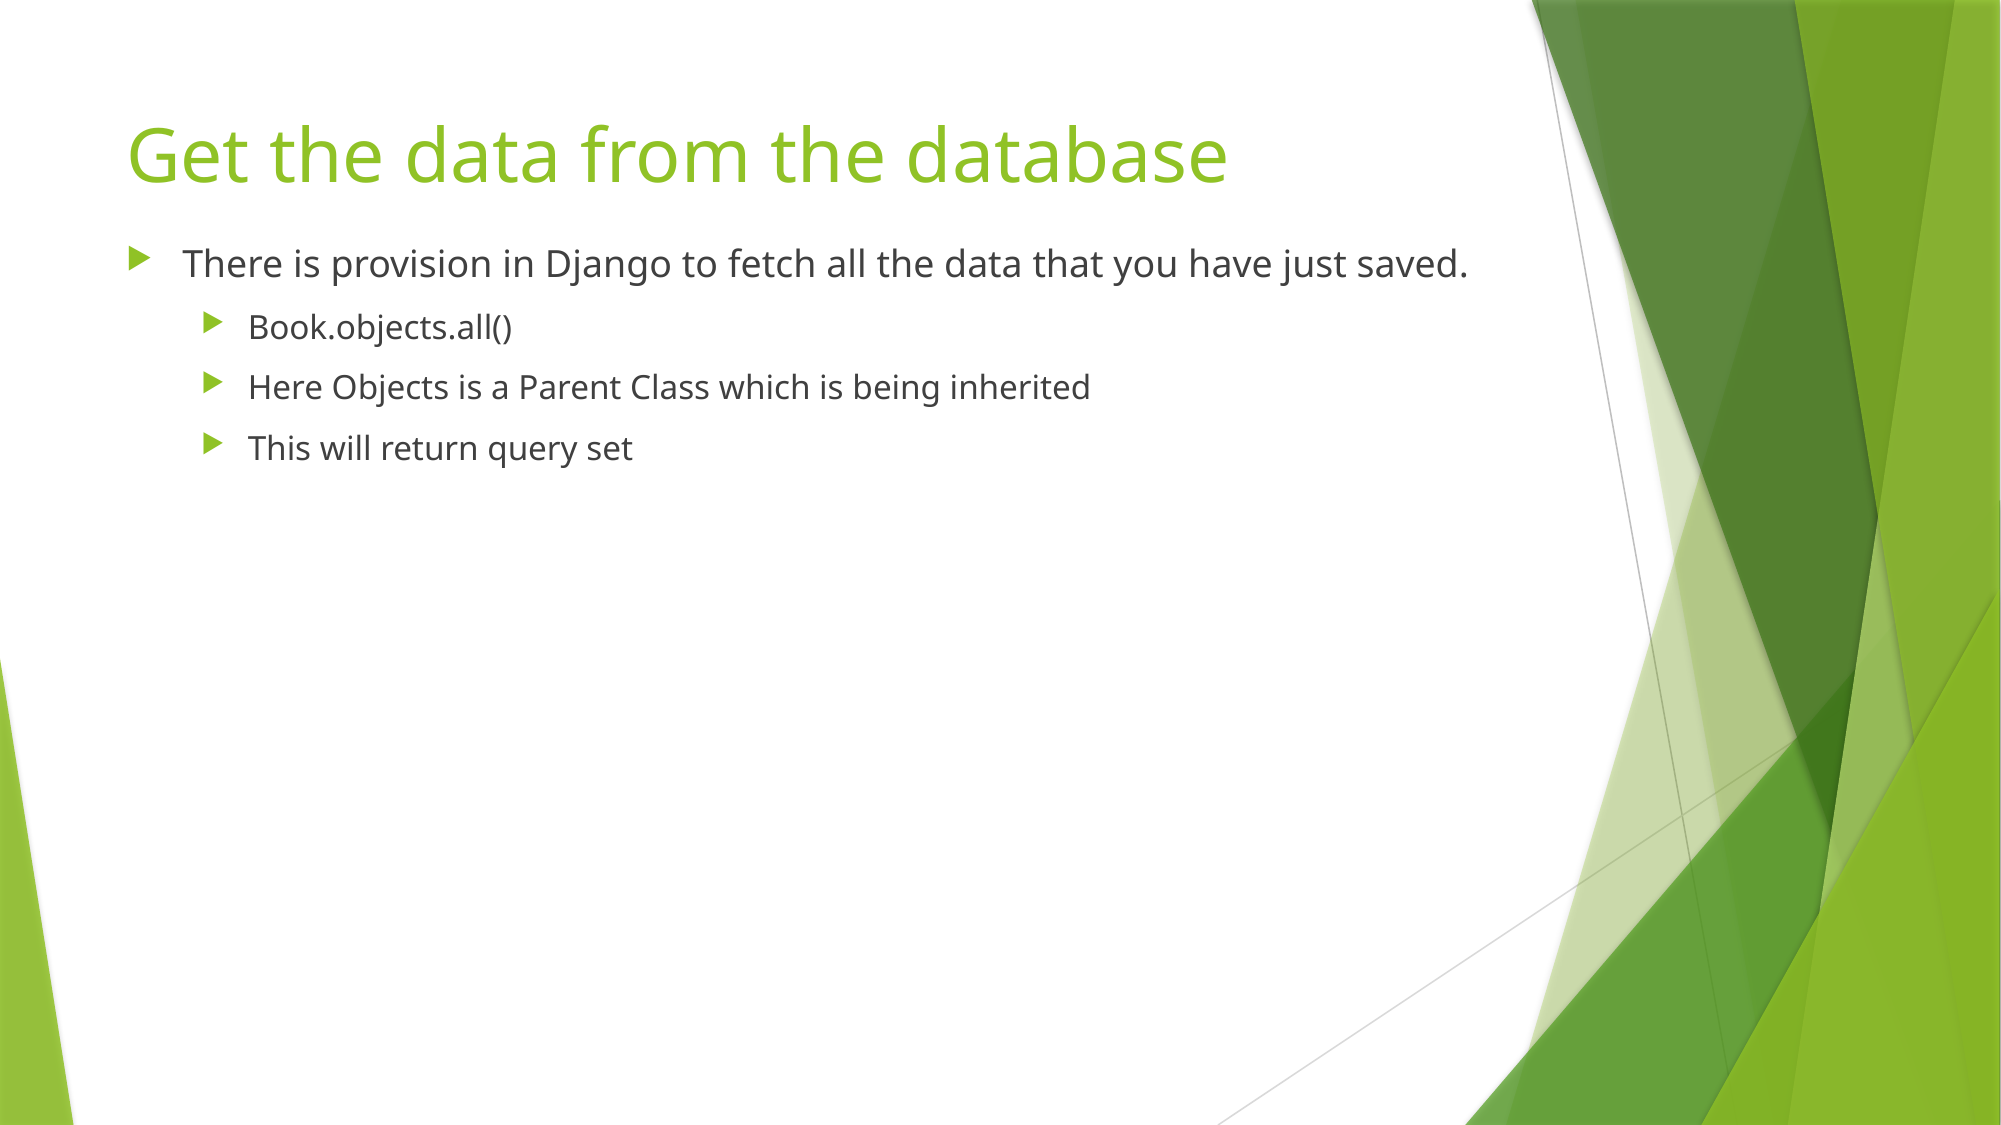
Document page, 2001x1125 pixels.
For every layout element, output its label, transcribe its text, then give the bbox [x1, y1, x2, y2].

title Get the data from the database [111, 99, 1522, 232]
list There is provision in Django to fetch all the data that you have just saved. Book.objects.all() Here Objects is a Parent Class which is being inherited This will return query set [111, 232, 1522, 991]
